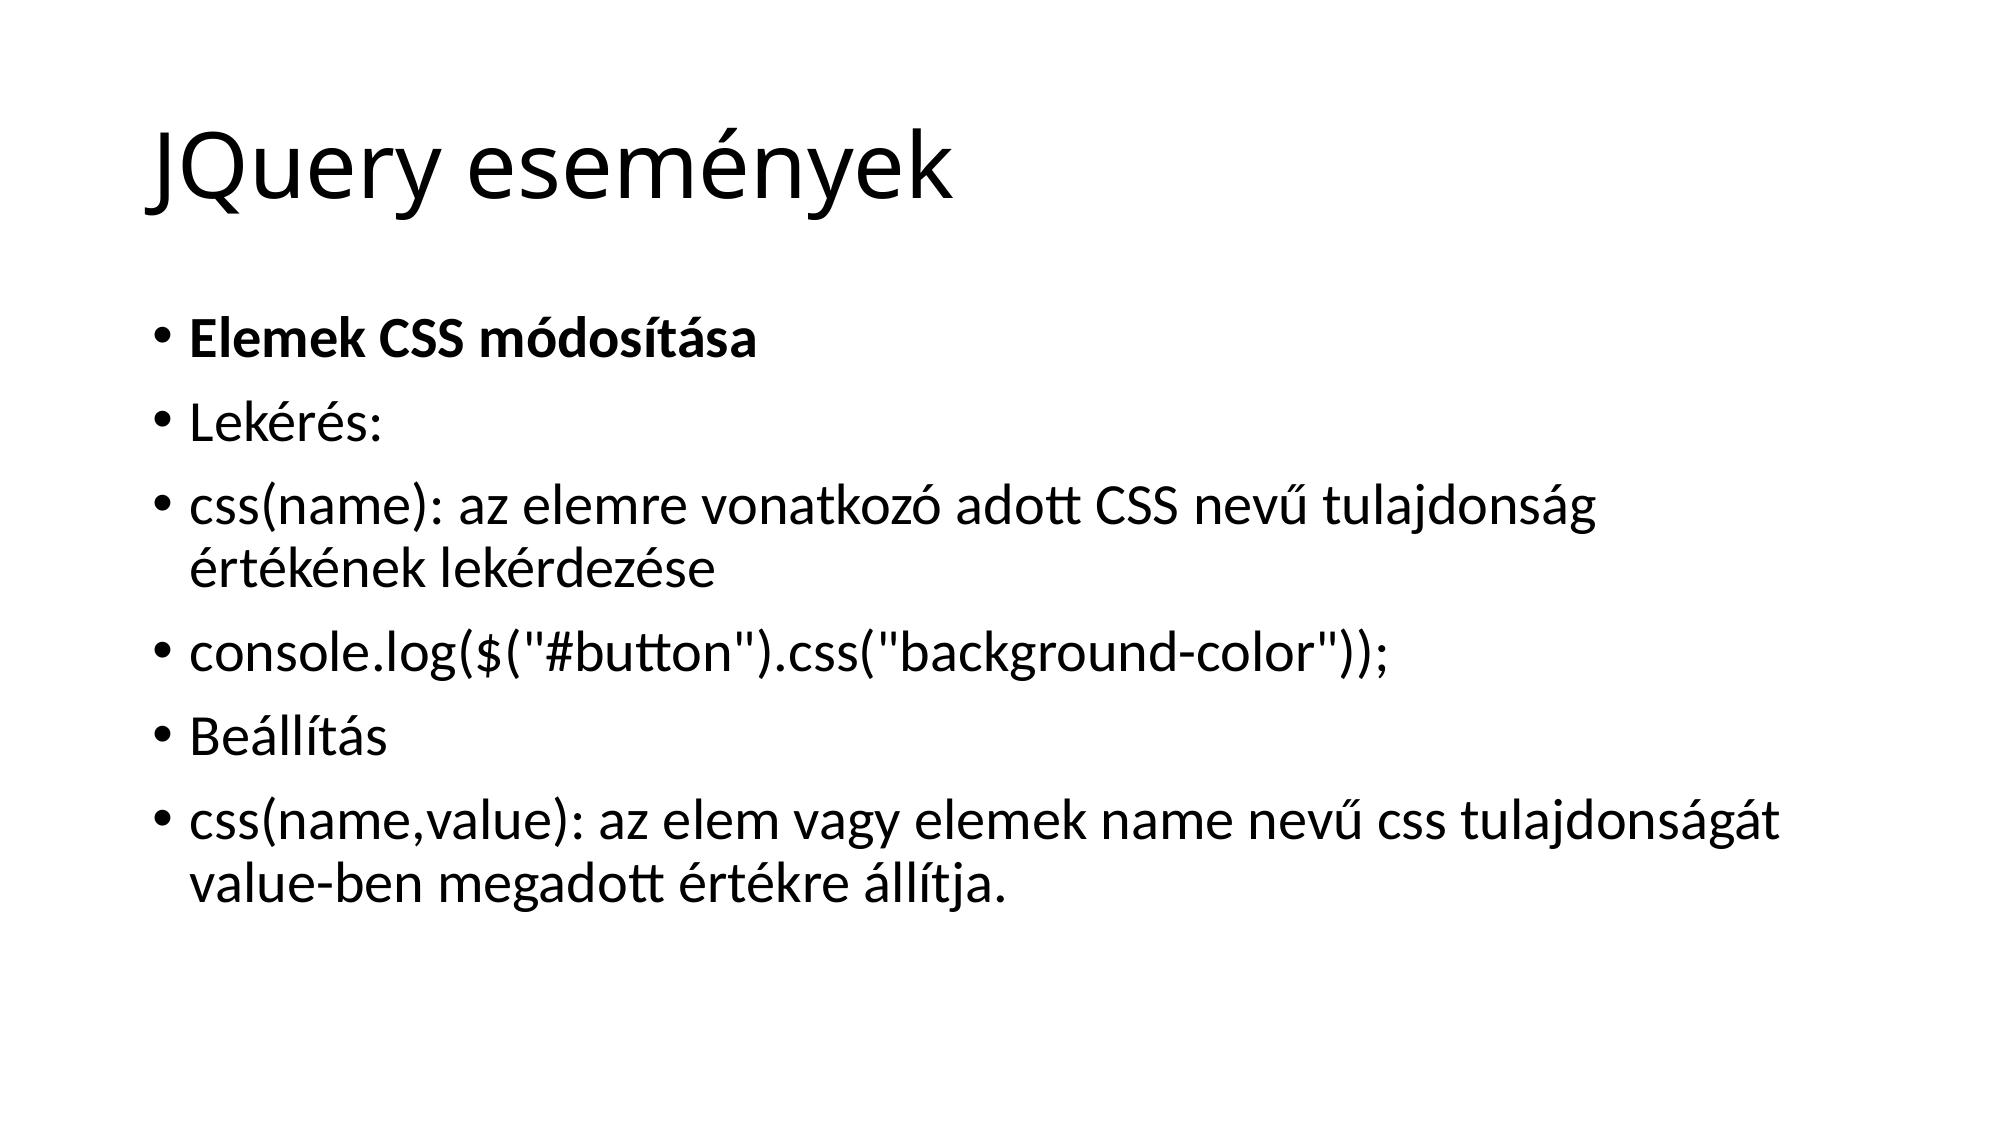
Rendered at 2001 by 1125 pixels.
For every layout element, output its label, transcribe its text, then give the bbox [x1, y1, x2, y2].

title JQuery események [137, 59, 1863, 278]
list Elemek CSS módosítása Lekérés: css(name): az elemre vonatkozó adott CSS nevű tulajdonság értékének lekérdezése console.log($("#button").css("background-color")); Beállítás css(name,value): az elem vagy elemek name nevű css tulajdonságát value-ben megadott értékre állítja. [137, 299, 1863, 1014]
